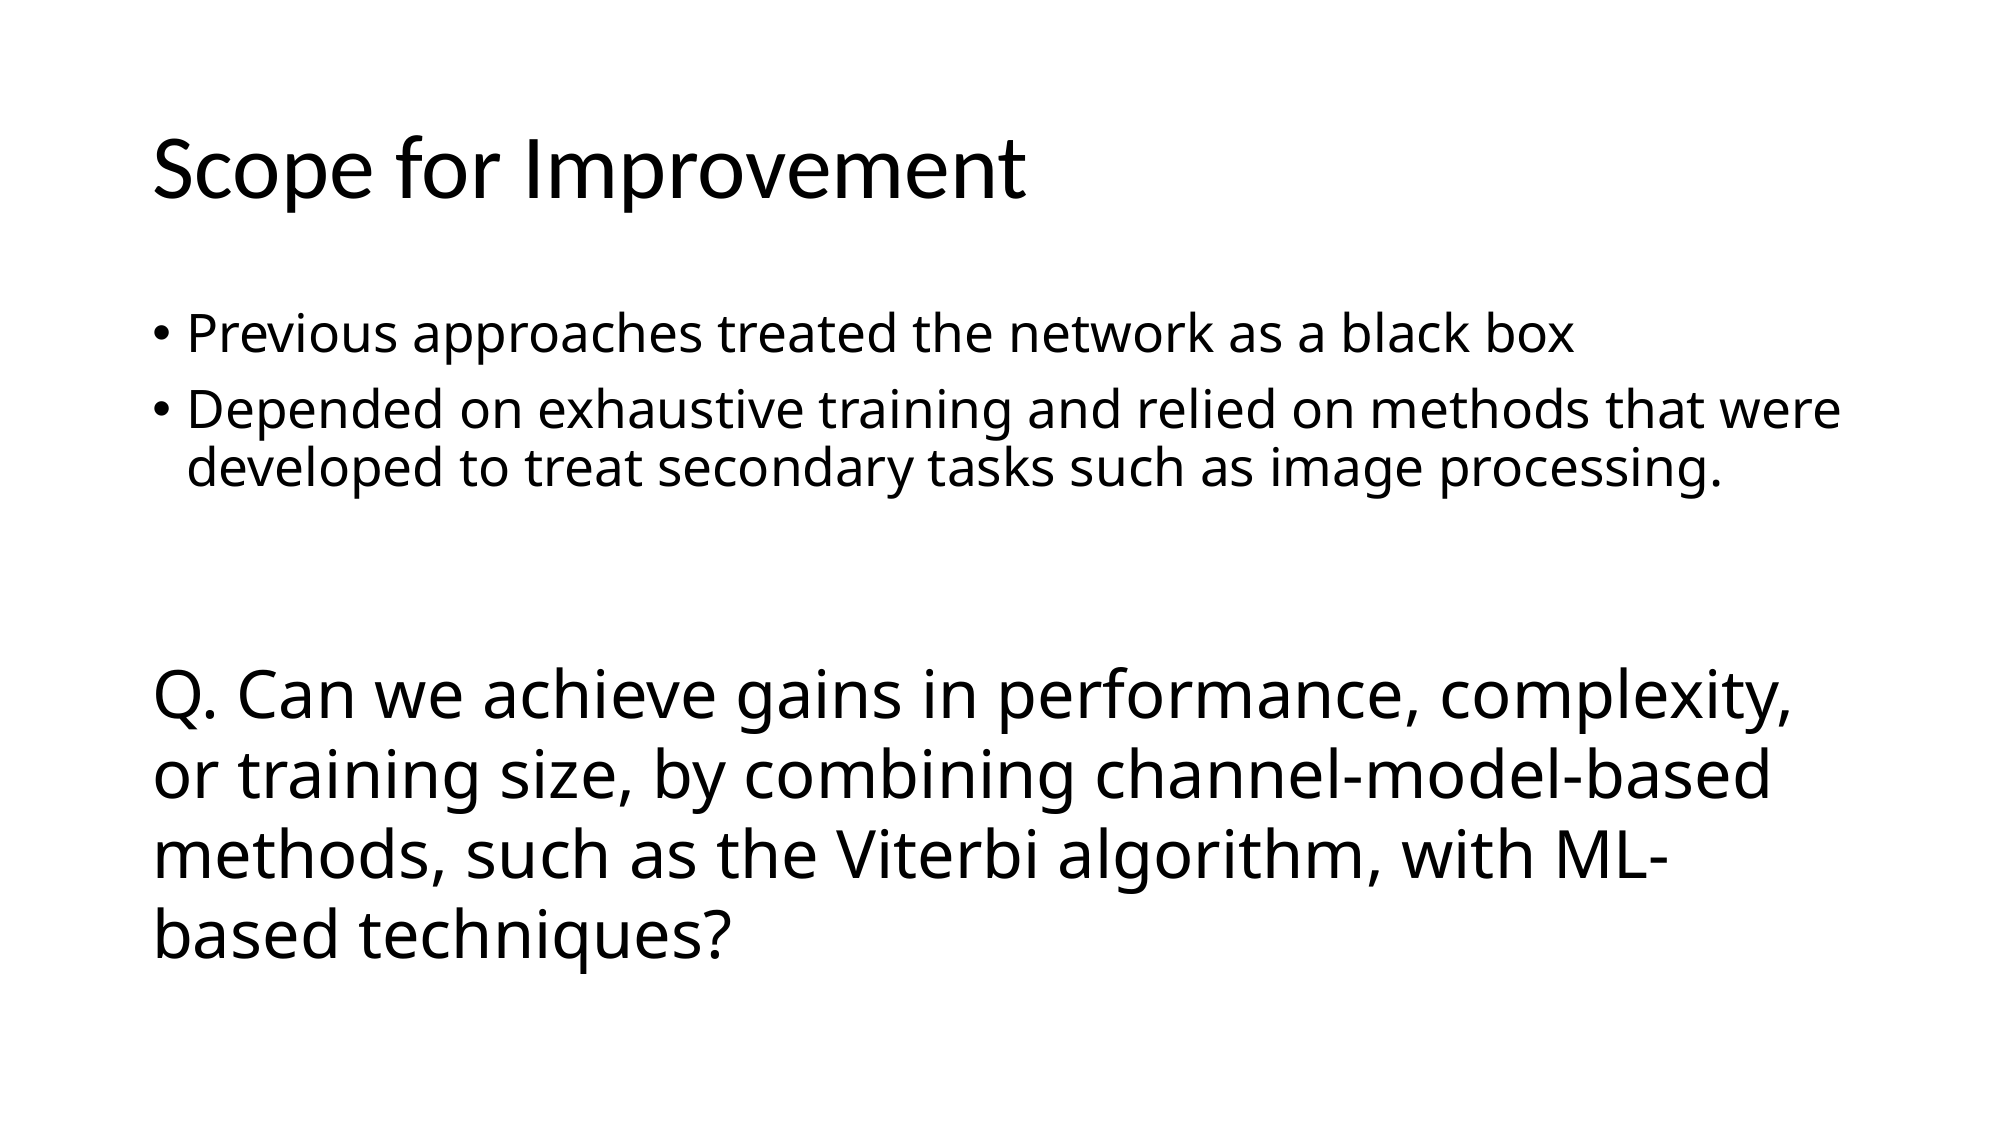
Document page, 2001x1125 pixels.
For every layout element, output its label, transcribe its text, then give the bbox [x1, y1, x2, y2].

list Previous approaches treated the network as a black box Depended on exhaustive training and relied on methods that were developed to treat secondary tasks such as image processing. [137, 299, 1863, 563]
text_box Q. Can we achieve gains in performance, complexity, or training size, by combining channel-model-based methods, such as the Viterbi algorithm, with ML-based techniques? [137, 644, 1863, 1059]
title Scope for Improvement [137, 59, 1863, 278]
